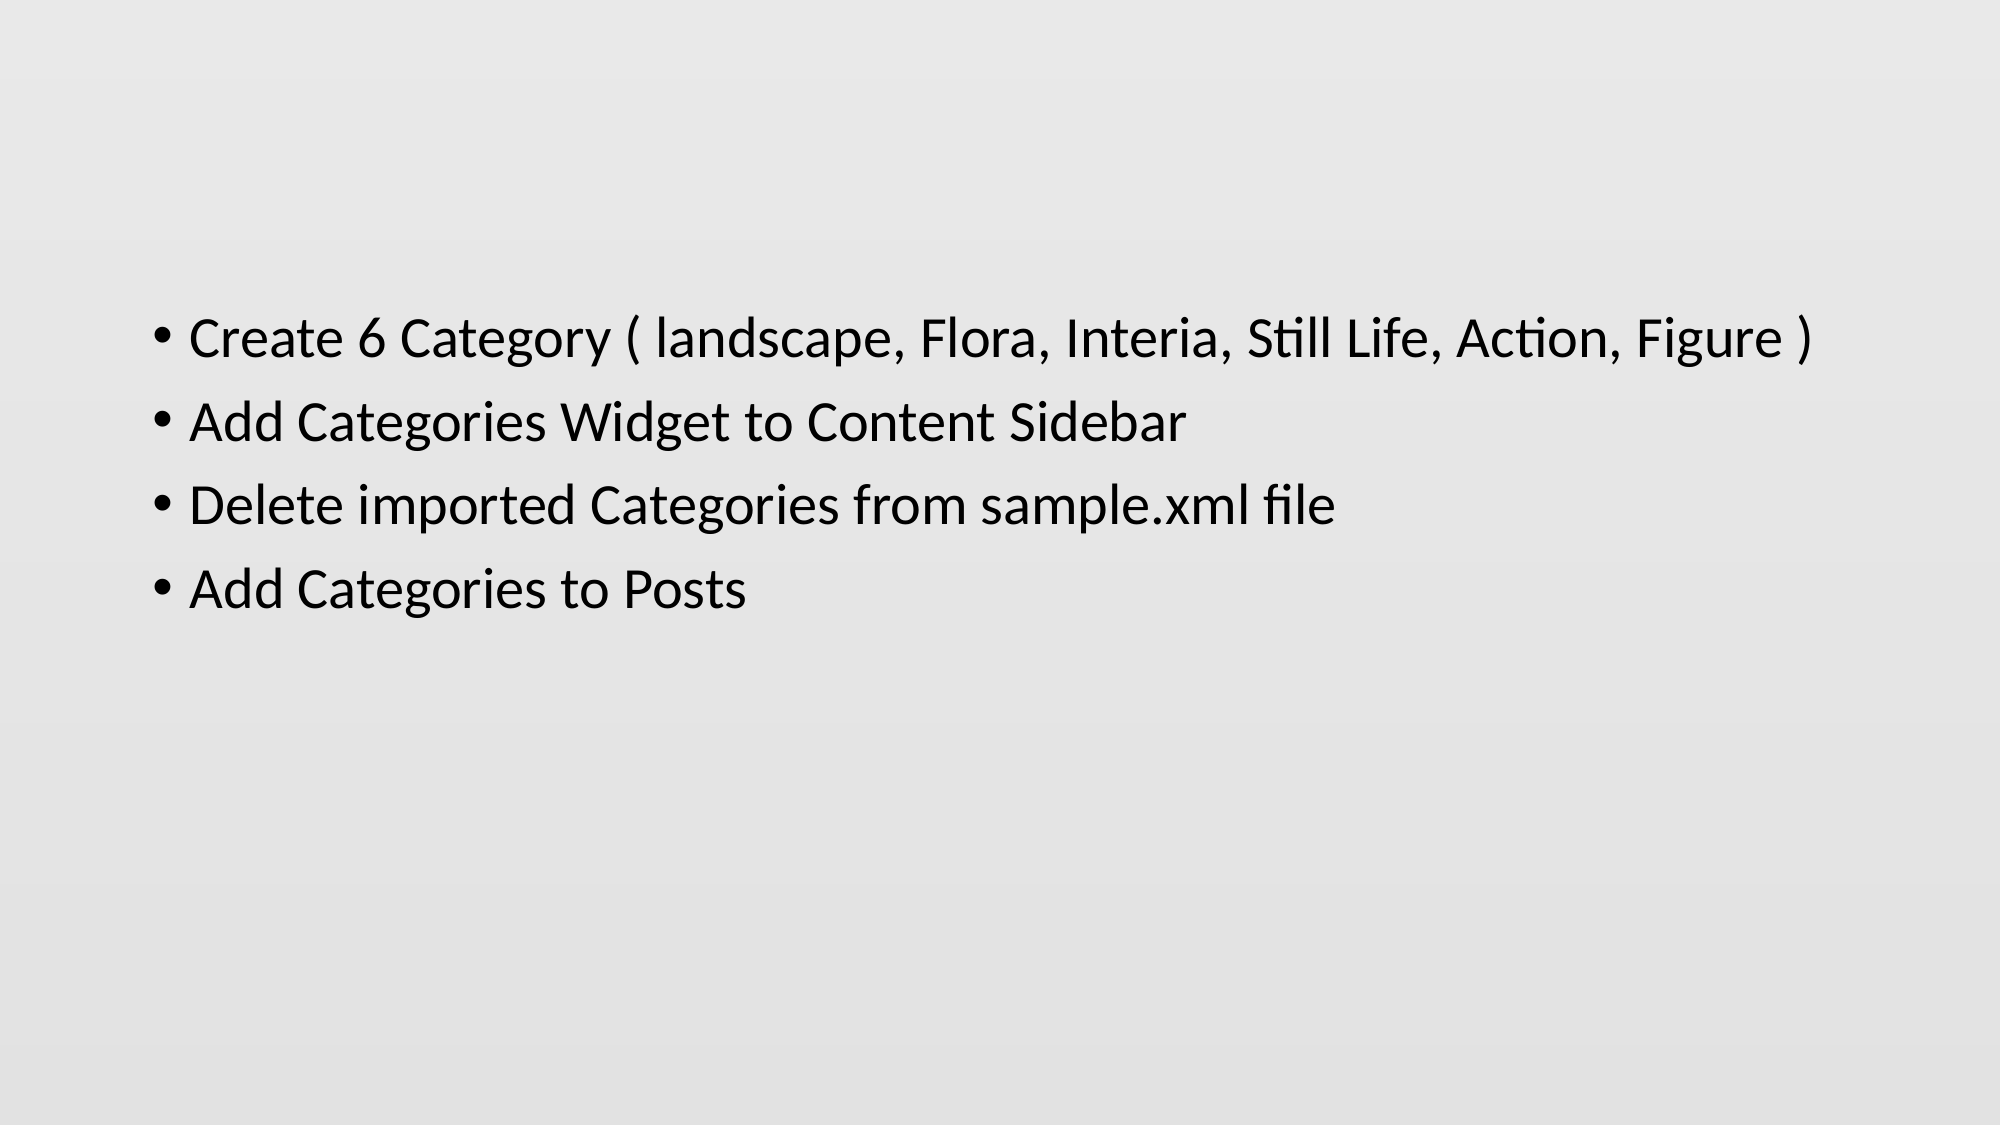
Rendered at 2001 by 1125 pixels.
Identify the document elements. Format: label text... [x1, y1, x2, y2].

list Create 6 Category ( landscape, Flora, Interia, Still Life, Action, Figure ) Add Categories Widget to Content Sidebar Delete imported Categories from sample.xml file Add Categories to Posts [137, 299, 1863, 1014]
